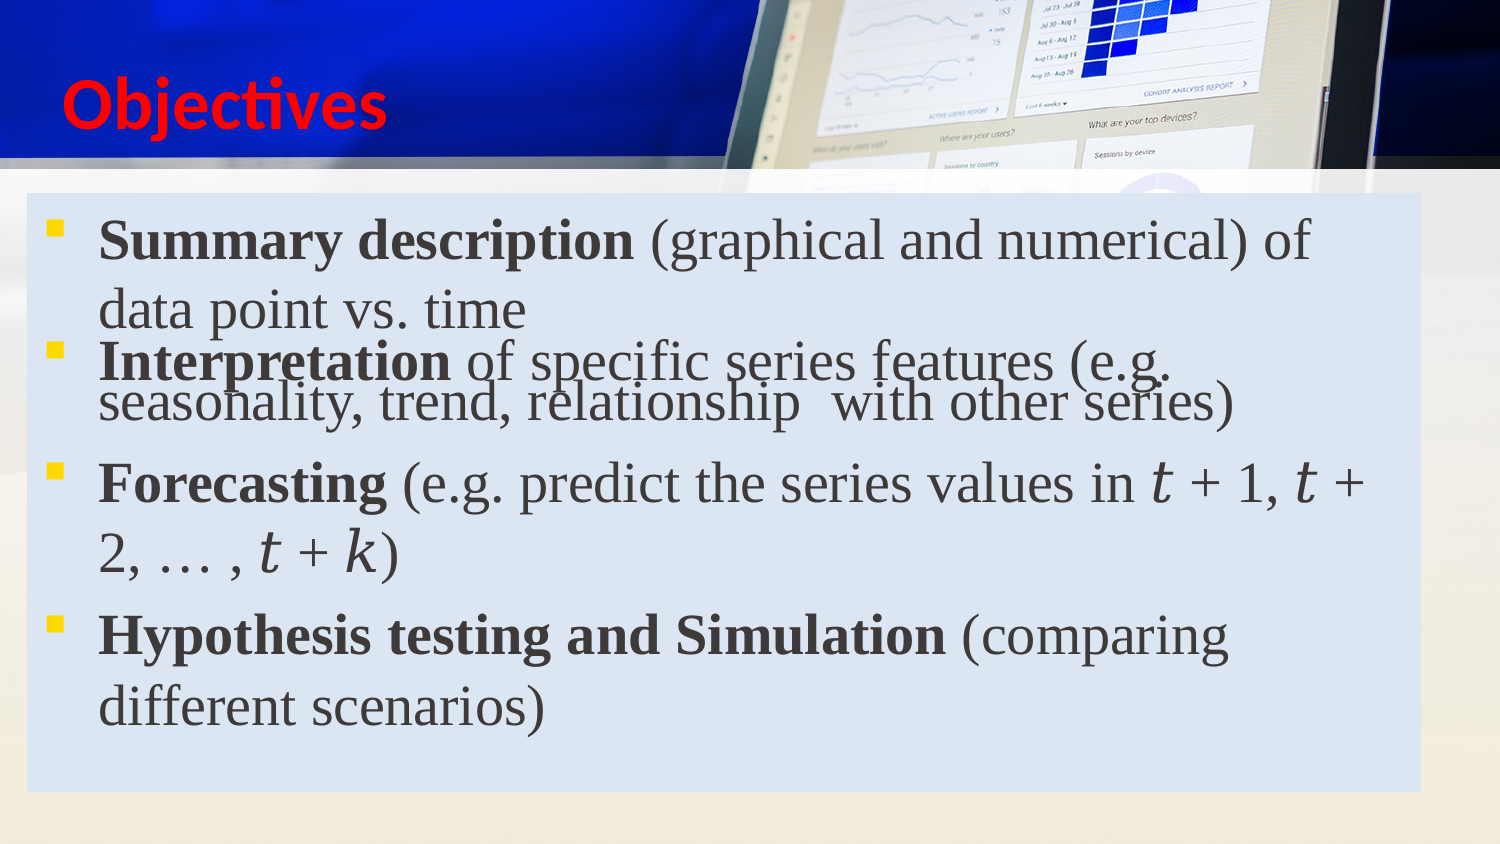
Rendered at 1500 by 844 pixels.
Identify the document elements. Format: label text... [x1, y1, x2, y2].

list Summary description (graphical and numerical) of data point vs. time Interpretation of specific series features (e.g. seasonality, trend, relationship with other series) Forecasting (e.g. predict the series values in 𝑡 + 1, 𝑡 + 2, … , 𝑡 + 𝑘) Hypothesis testing and Simulation (comparing different scenarios) [26, 193, 1421, 792]
picture [0, 0, 1500, 844]
title Objectives [47, 37, 1401, 163]
